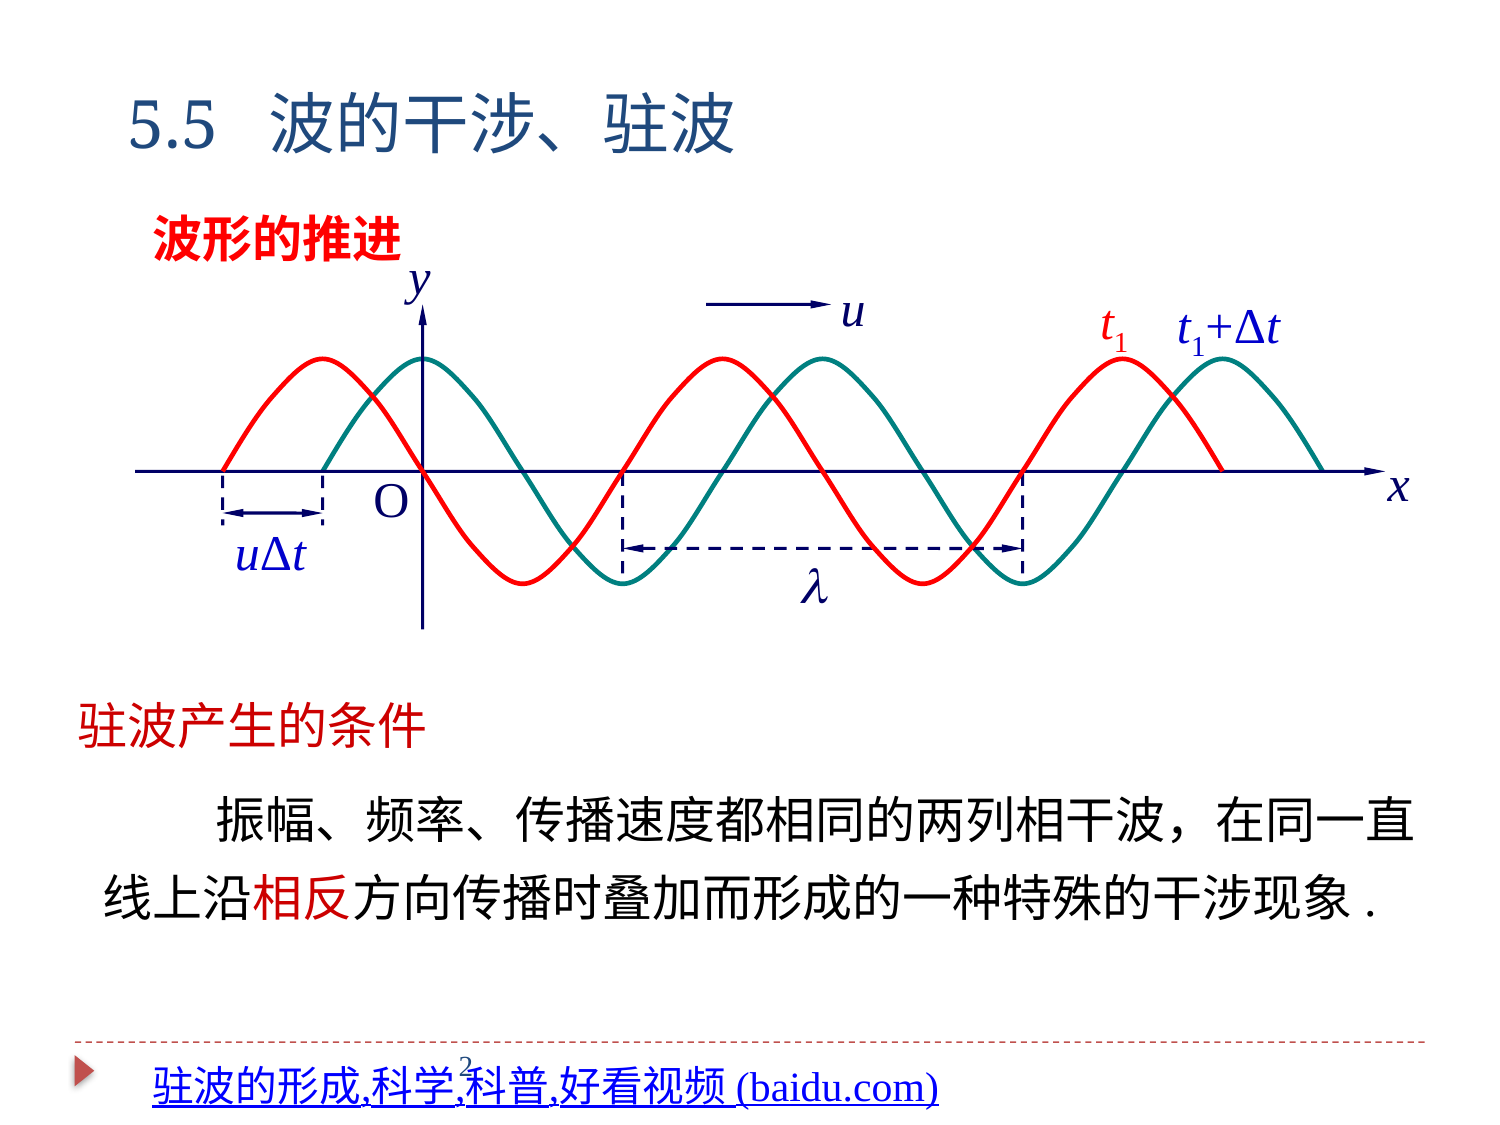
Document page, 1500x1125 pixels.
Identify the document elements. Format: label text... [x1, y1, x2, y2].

text_box 5.5 波的干涉、驻波 [112, 74, 1463, 225]
text_box 振幅、频率、传播速度都相同的两列相干波，在同一直线上沿相反方向传播时叠加而形成的一种特殊的干涉现象. [87, 763, 1438, 934]
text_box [134, 237, 1426, 630]
text_box 波形的推进 [137, 199, 513, 237]
footer 2 [112, 1040, 488, 1100]
text_box 驻波的形成,科学,科普,好看视频 (baidu.com) [137, 1052, 1375, 1125]
text_box 驻波产生的条件 [62, 687, 726, 763]
